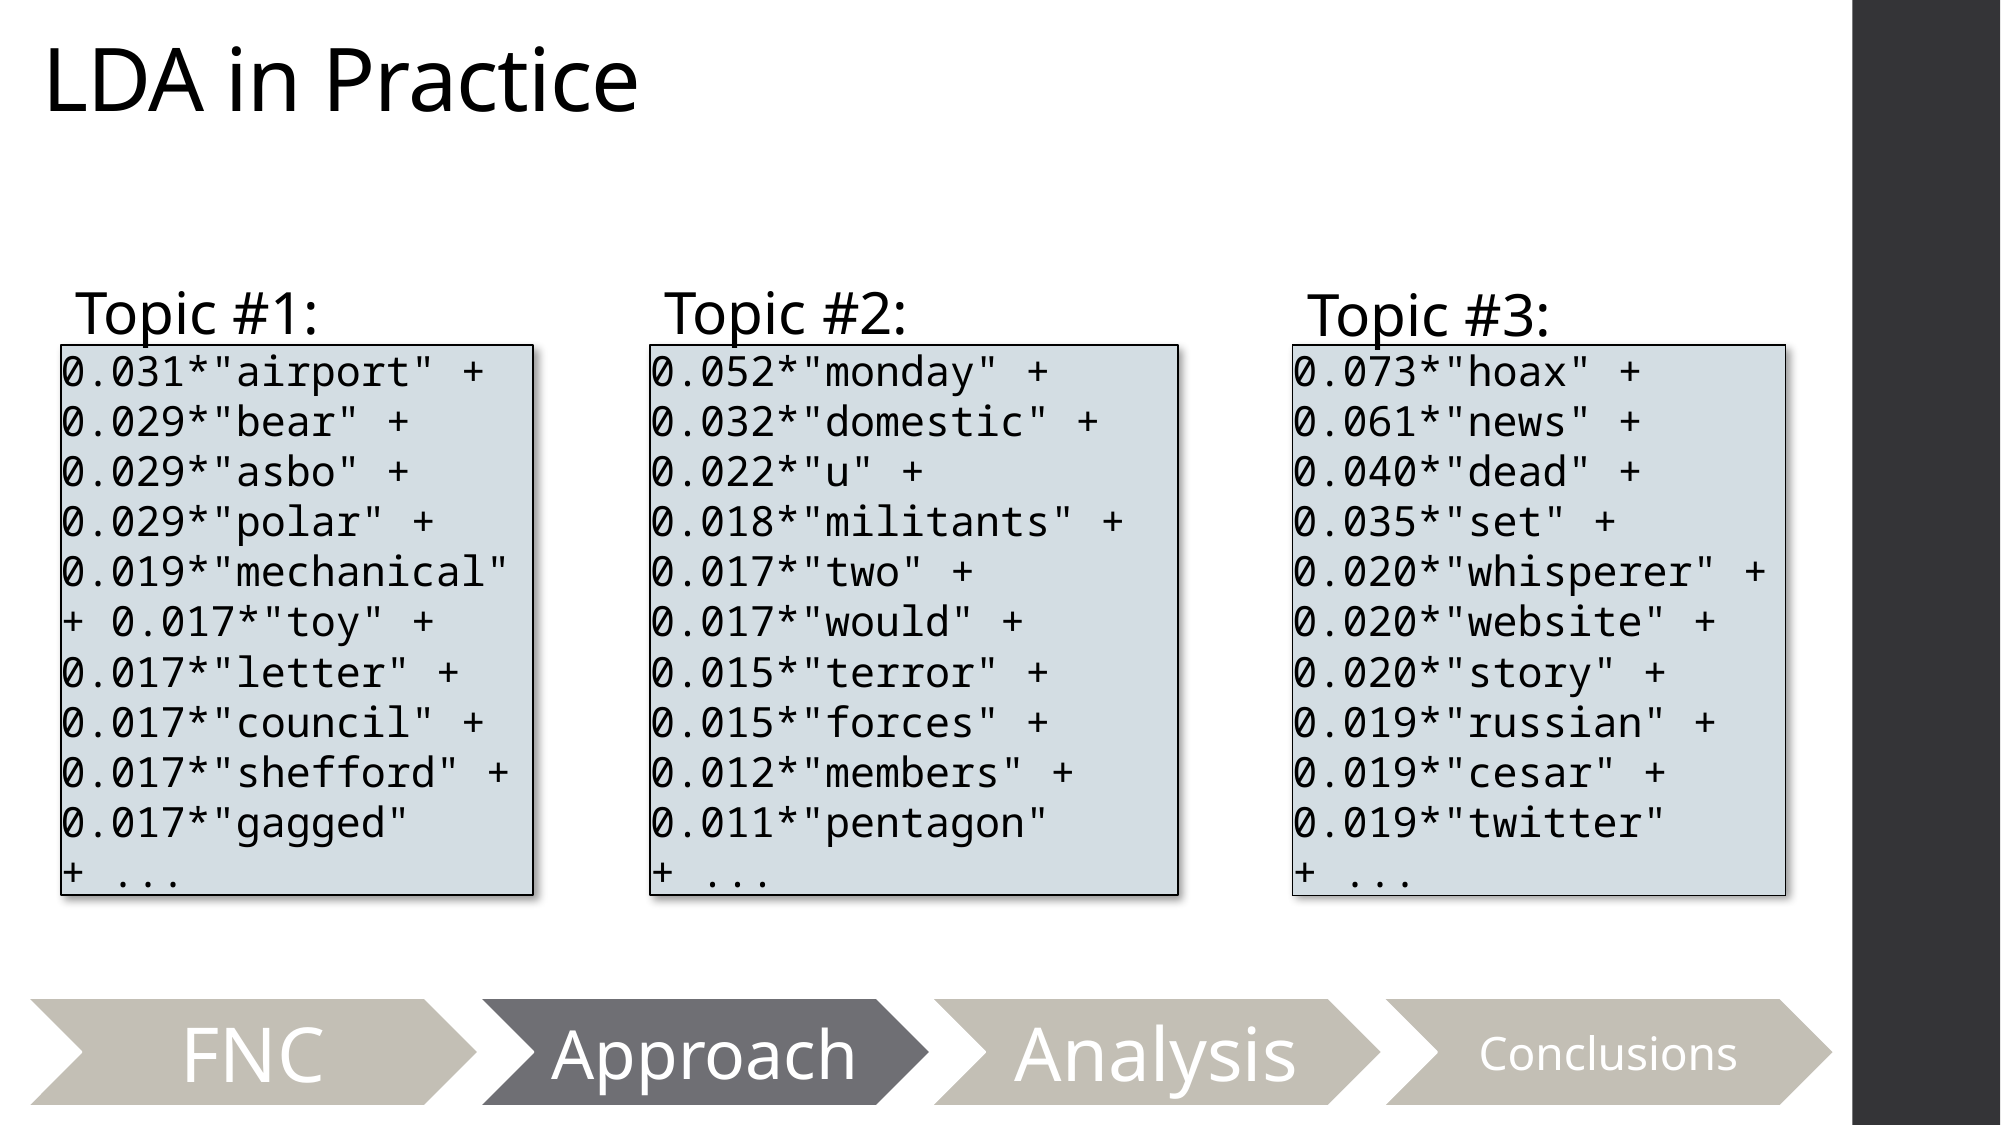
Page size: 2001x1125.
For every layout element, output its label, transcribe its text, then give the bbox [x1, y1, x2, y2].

text_box Topic #1: [60, 268, 416, 354]
text_box 0.031*"airport" + 0.029*"bear" + 0.029*"asbo" + 0.029*"polar" + 0.019*"mechanical" + 0.017*"toy" + 0.017*"letter" + 0.017*"council" + 0.017*"shefford" + 0.017*"gagged" + ... [60, 345, 534, 896]
text_box 0.052*"monday" + 0.032*"domestic" + 0.022*"u" + 0.018*"militants" + 0.017*"two" + 0.017*"would" + 0.015*"terror" + 0.015*"forces" + 0.012*"members" + 0.011*"pentagon" + ... [649, 345, 1179, 896]
text_box 0.073*"hoax" + 0.061*"news" + 0.040*"dead" + 0.035*"set" + 0.020*"whisperer" + 0.020*"website" + 0.020*"story" + 0.019*"russian" + 0.019*"cesar" + 0.019*"twitter" + ... [1292, 345, 1786, 896]
text_box Topic #3: [1292, 270, 1648, 356]
title LDA in Practice [26, 27, 1792, 138]
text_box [26, 997, 1835, 1107]
text_box Topic #2: [649, 268, 1005, 354]
